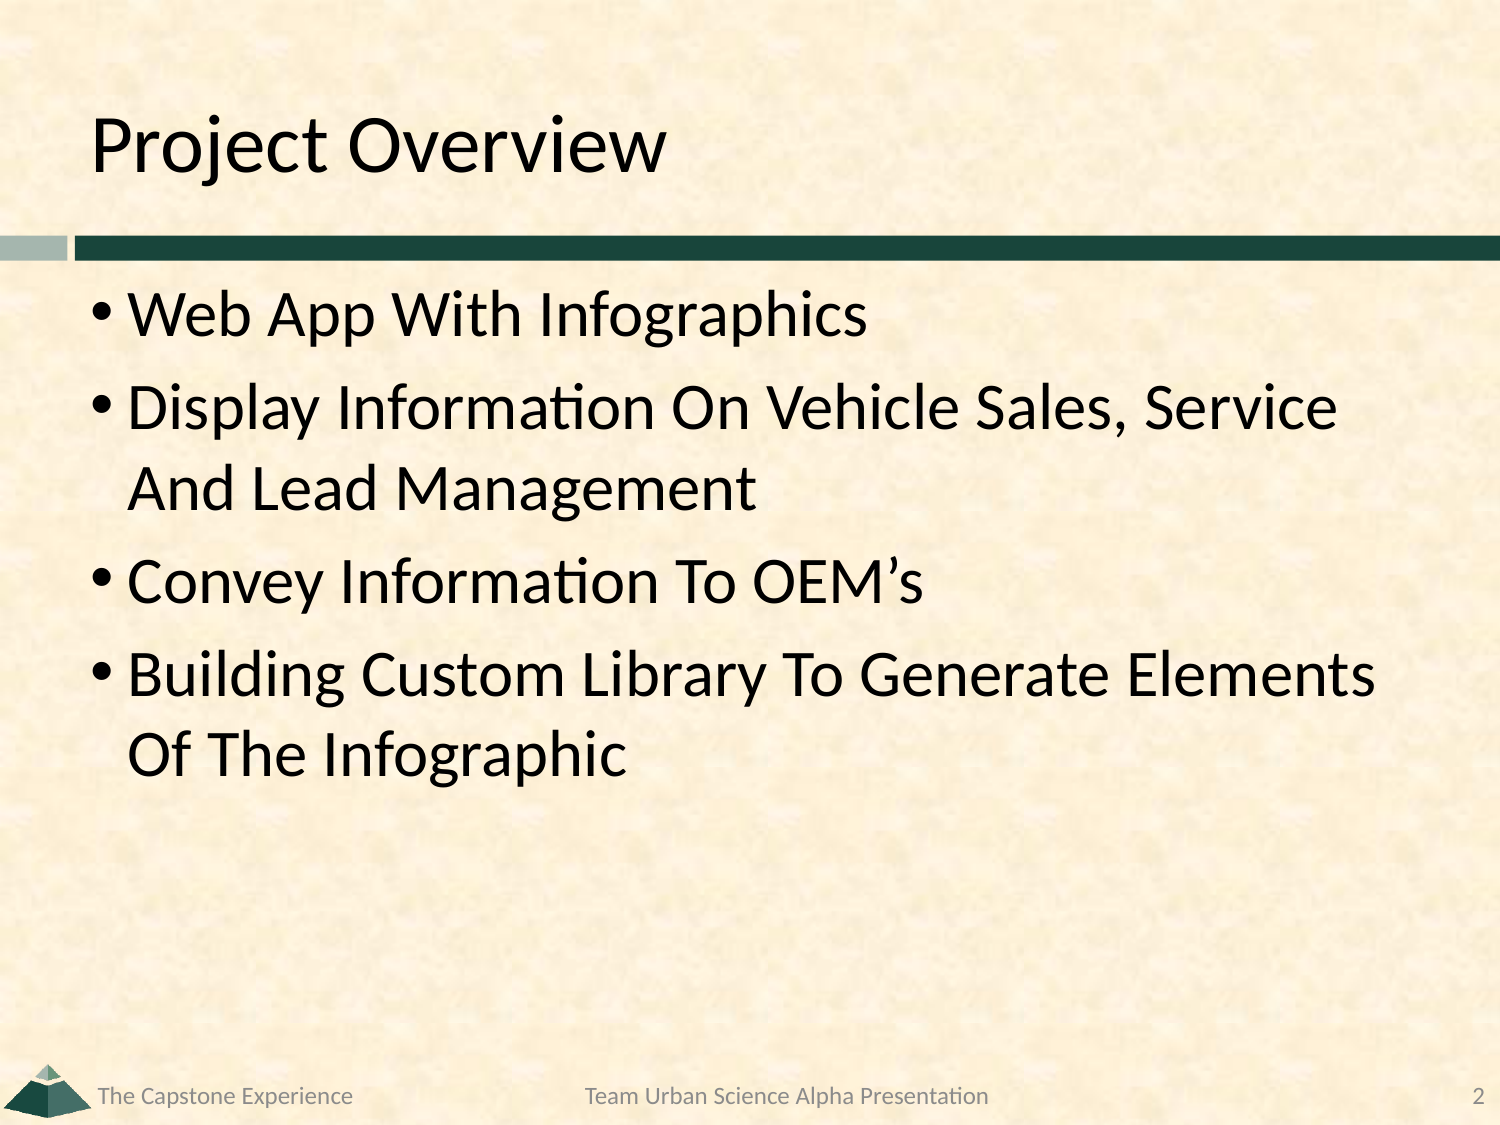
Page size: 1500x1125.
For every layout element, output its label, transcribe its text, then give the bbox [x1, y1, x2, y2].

picture [0, 0, 1500, 1125]
slide_number 2 [1149, 1065, 1500, 1125]
title Project Overview [75, 45, 1425, 233]
footer Team Urban Science Alpha Presentation [425, 1065, 1149, 1125]
slide_number The Capstone Experience [75, 1065, 425, 1125]
list Web App With Infographics Display Information On Vehicle Sales, Service And Lead Management Convey Information To OEM’s Building Custom Library To Generate Elements Of The Infographic [75, 262, 1425, 1063]
